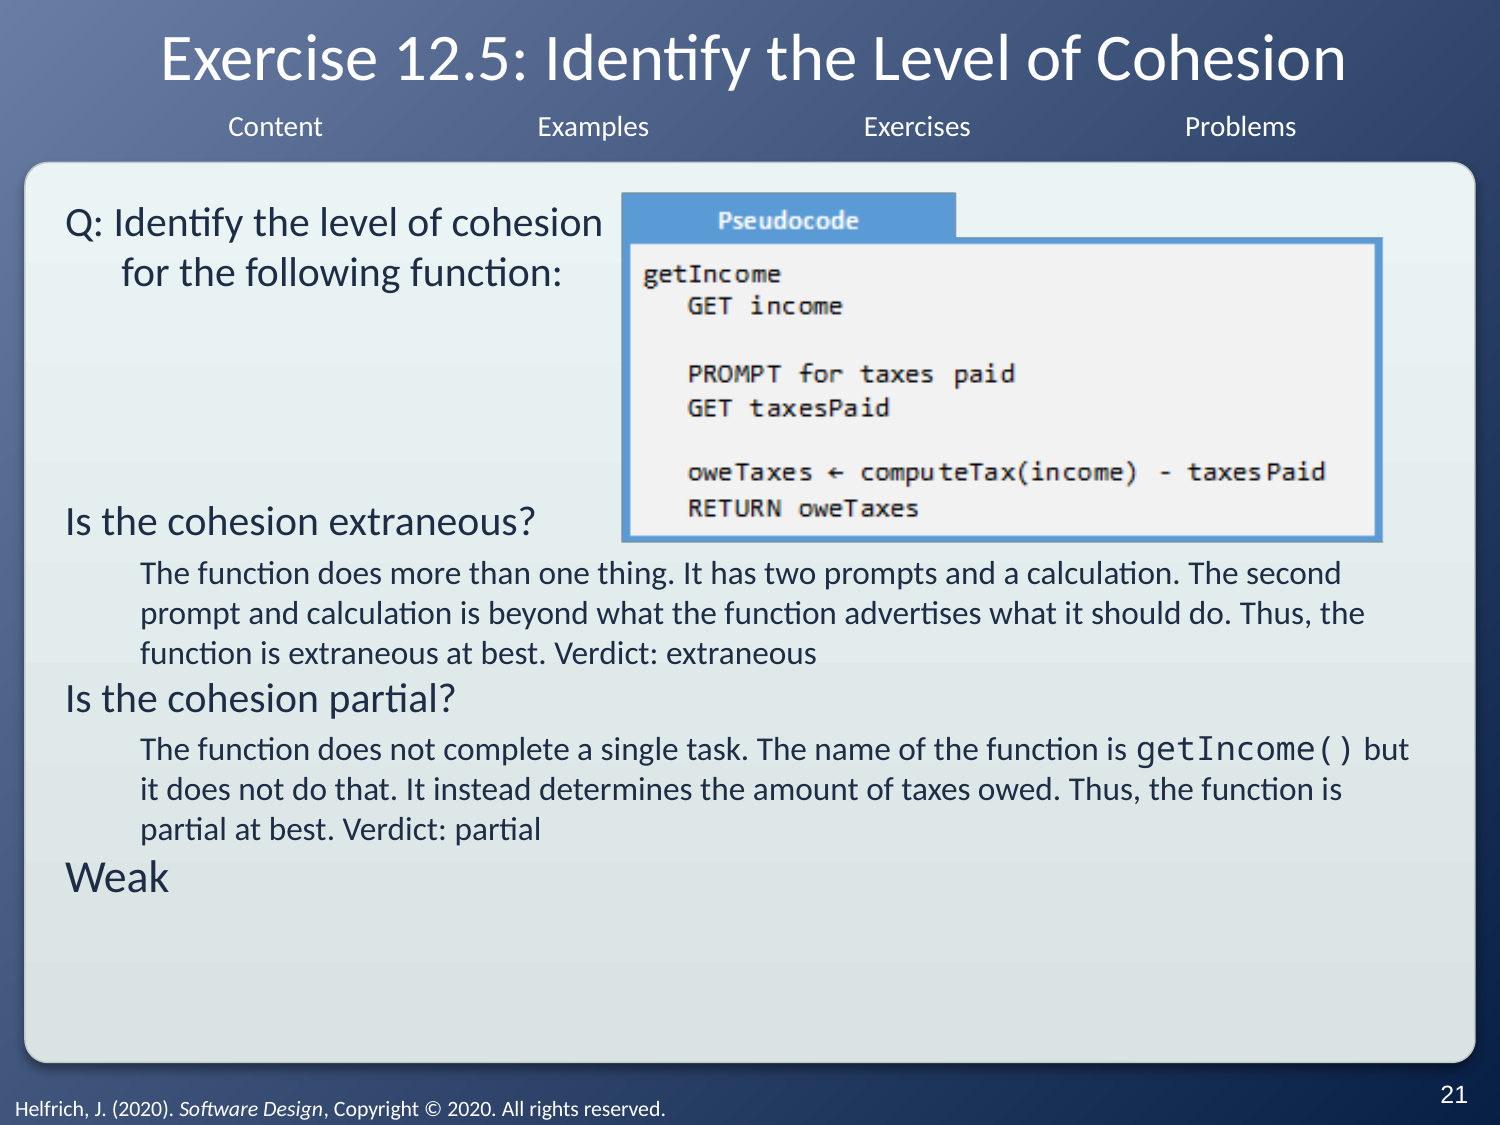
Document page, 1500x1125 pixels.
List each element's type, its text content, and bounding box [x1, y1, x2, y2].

title Exercise 12.5: Identify the Level of Cohesion [33, 16, 1475, 92]
list Q: Identify the level of cohesion for the following function: Is the cohesion extraneous? The function does more than one thing. It has two prompts and a calculation. The second prompt and calculation is beyond what the function advertises what it should do. Thus, the function is extraneous at best. Verdict: extraneous Is the cohesion partial? The function does not complete a single task. The name of the function is getIncome() but it does not do that. It instead determines the amount of taxes owed. Thus, the function is partial at best. Verdict: partial Weak [50, 187, 1450, 1038]
picture [615, 187, 1388, 547]
slide_number ‹#› [1404, 1062, 1500, 1125]
